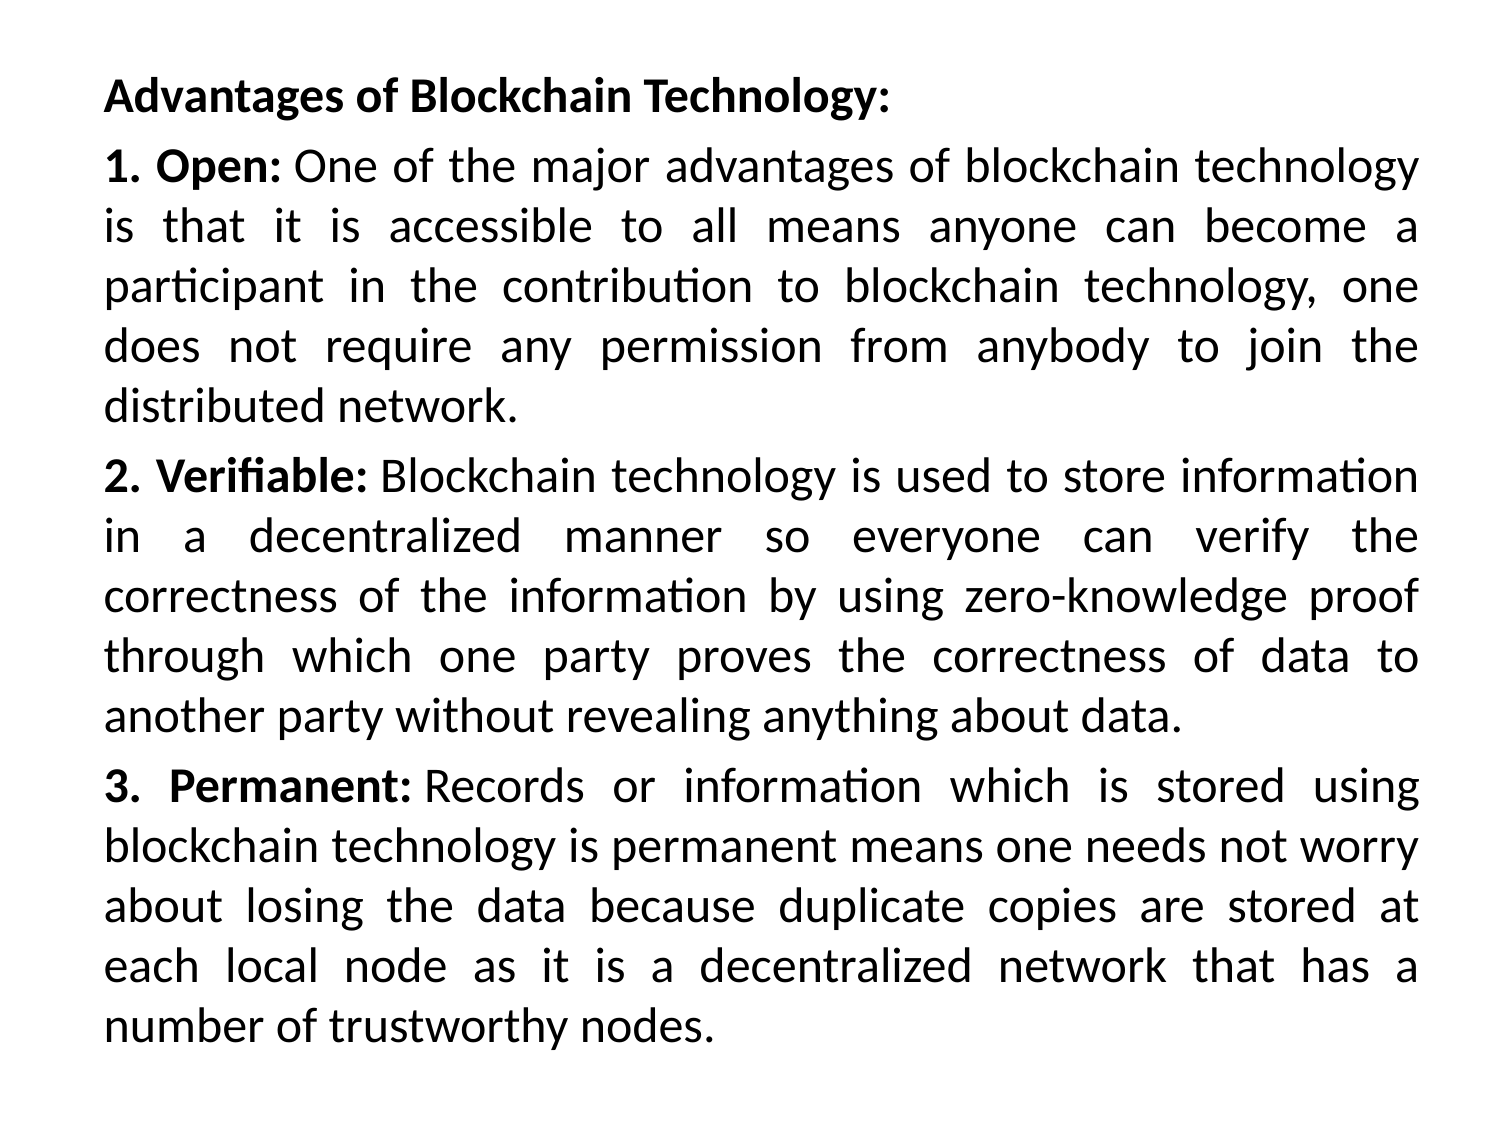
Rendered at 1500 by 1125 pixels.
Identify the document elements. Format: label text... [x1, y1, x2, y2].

list Advantages of Blockchain Technology: 1. Open: One of the major advantages of blockchain technology is that it is accessible to all means anyone can become a participant in the contribution to blockchain technology, one does not require any permission from anybody to join the distributed network. 2. Verifiable: Blockchain technology is used to store information in a decentralized manner so everyone can verify the correctness of the information by using zero-knowledge proof through which one party proves the correctness of data to another party without revealing anything about data. 3. Permanent: Records or information which is stored using blockchain technology is permanent means one needs not worry about losing the data because duplicate copies are stored at each local node as it is a decentralized network that has a number of trustworthy nodes. [88, 54, 1436, 1083]
